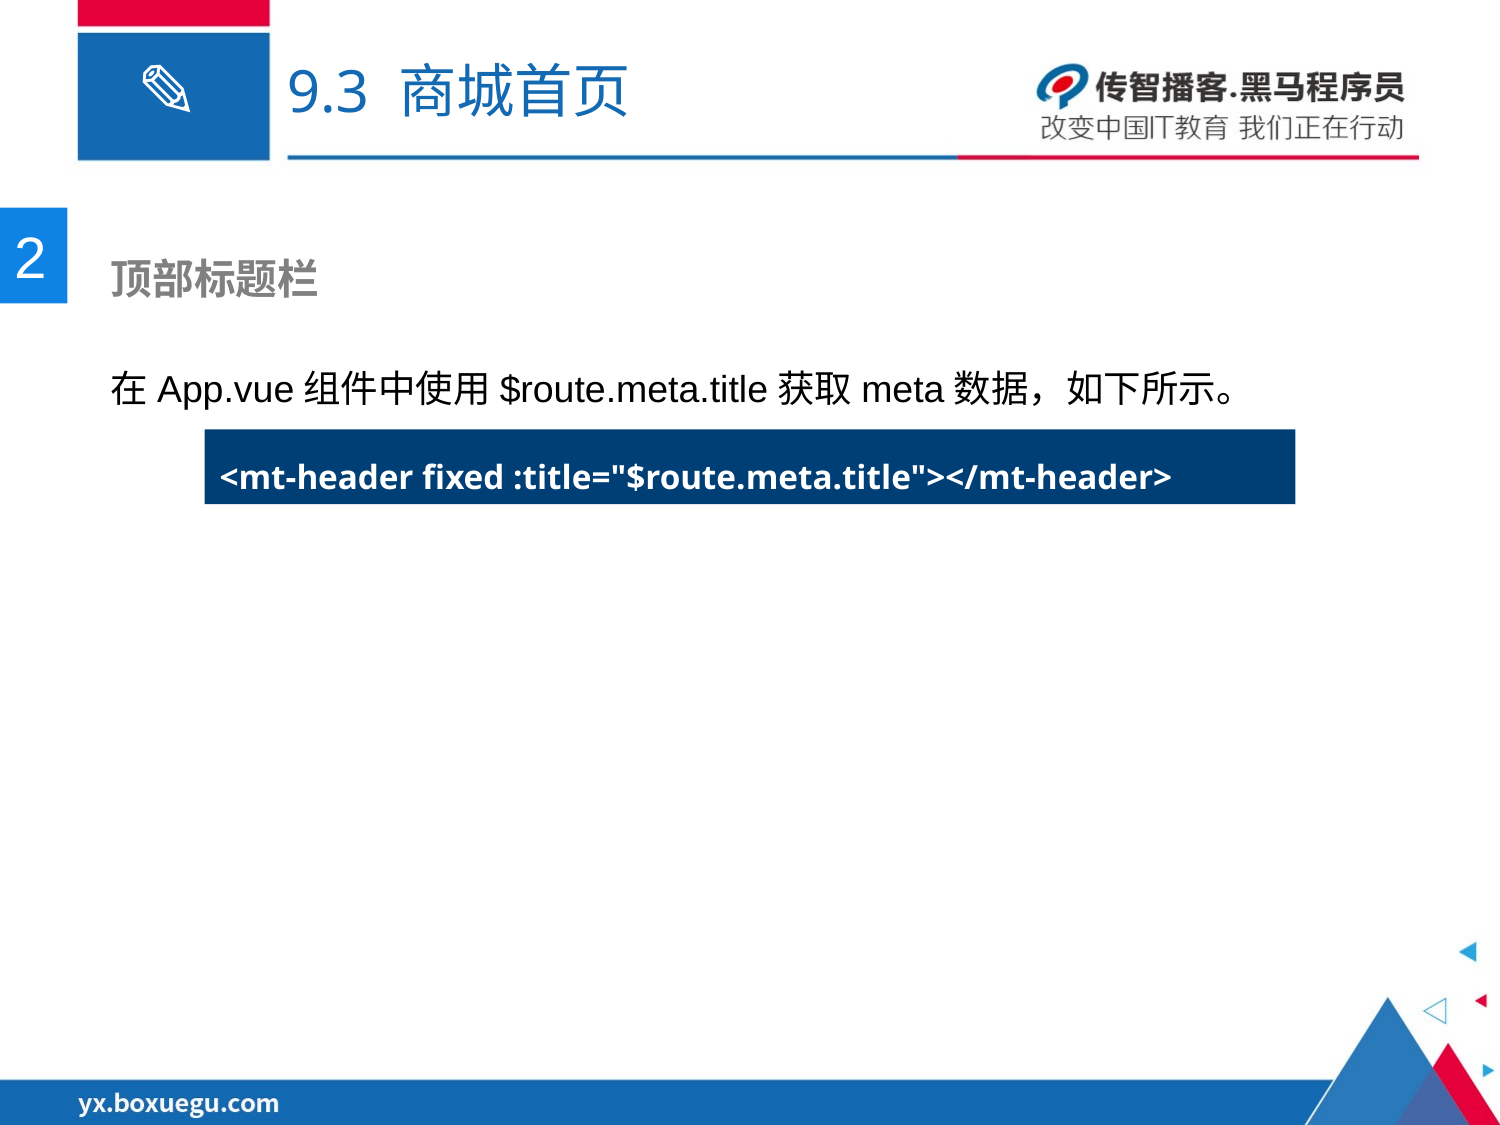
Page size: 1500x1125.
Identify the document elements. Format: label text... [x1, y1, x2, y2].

picture [0, 1, 1500, 1125]
title 9.3 商城首页 [271, 25, 1046, 153]
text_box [0, 207, 842, 311]
text_box 在App.vue组件中使用$route.meta.title获取meta数据，如下所示。 [95, 312, 1466, 418]
text_box <mt-header fixed :title="$route.meta.title"></mt-header> [204, 429, 1296, 505]
